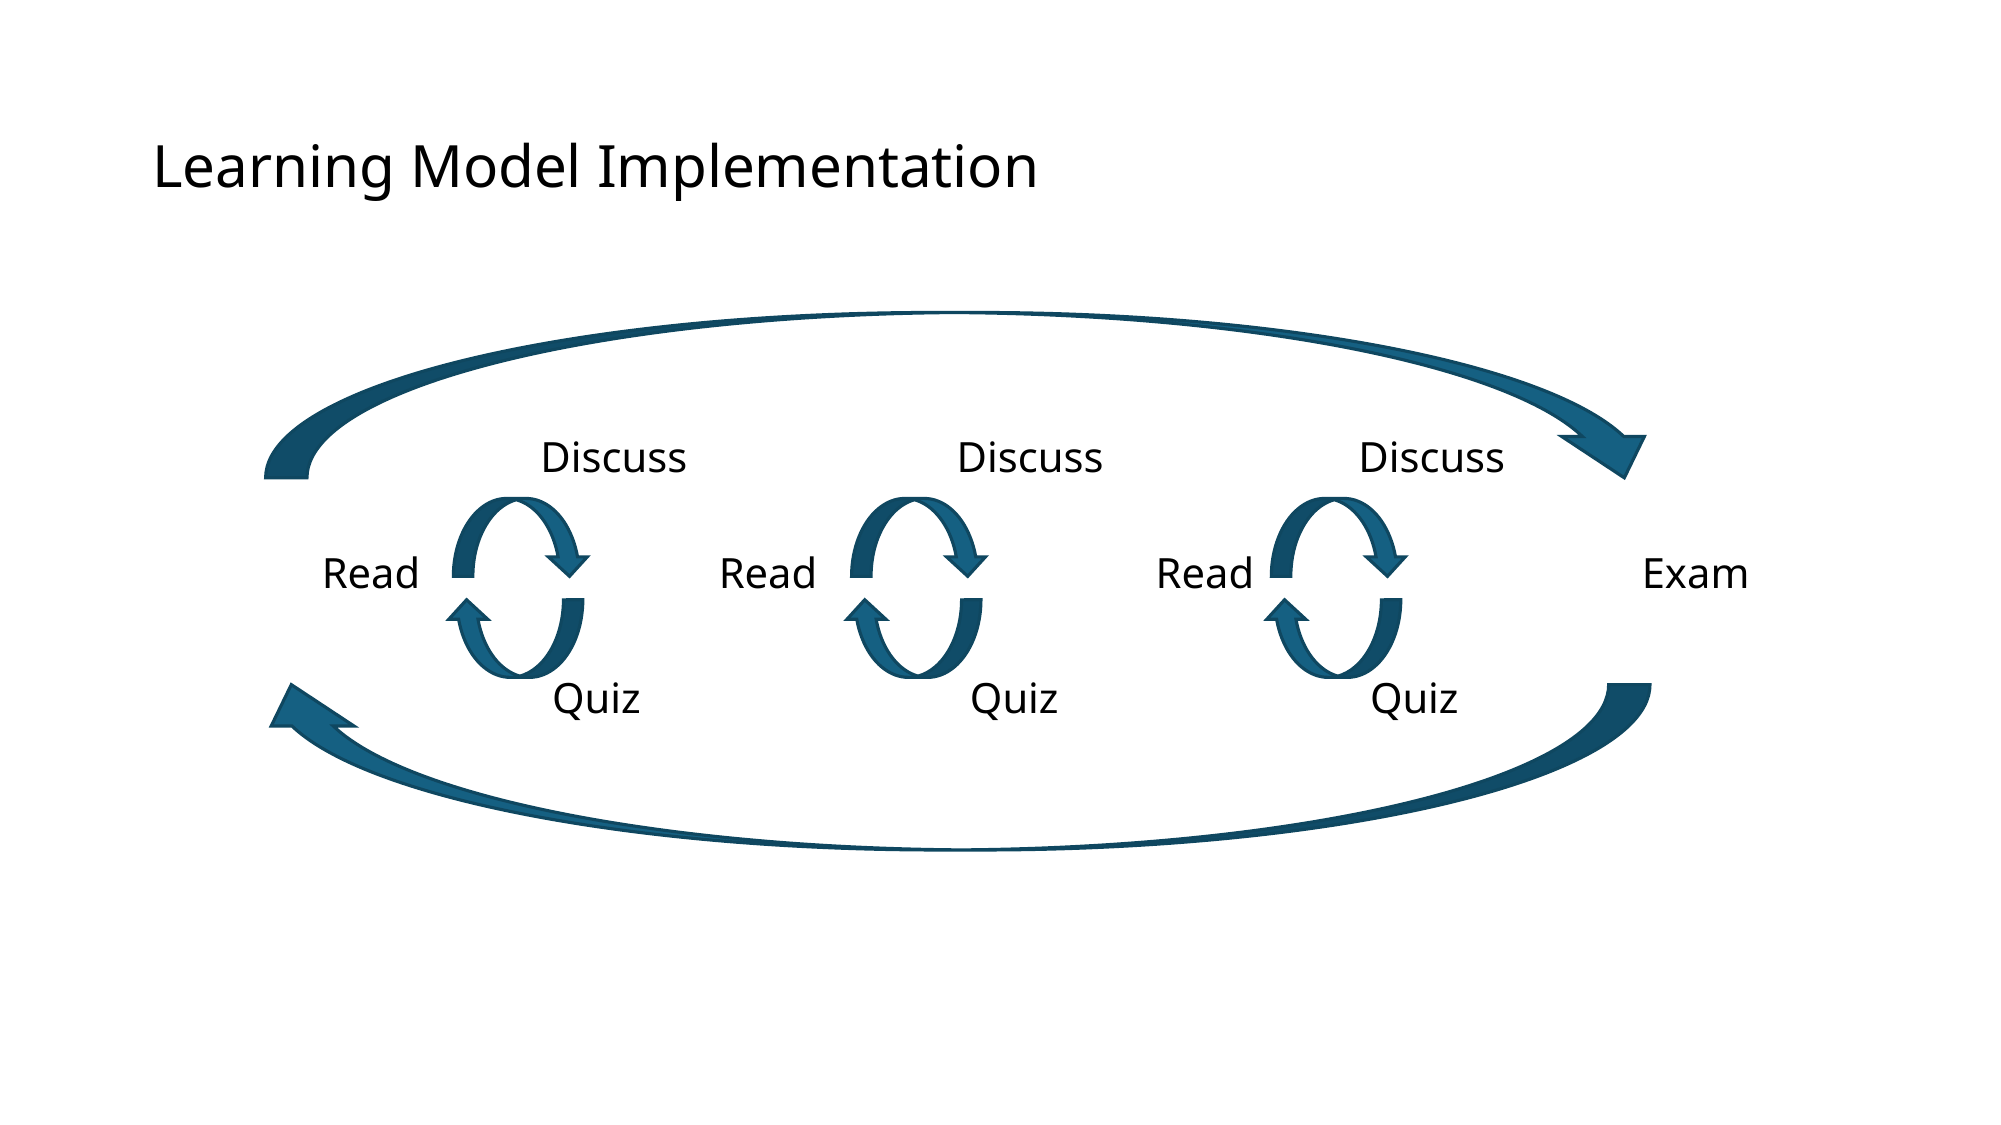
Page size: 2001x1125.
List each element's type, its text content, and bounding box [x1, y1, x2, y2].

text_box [249, 311, 1762, 851]
title Learning Model Implementation [137, 59, 1863, 278]
